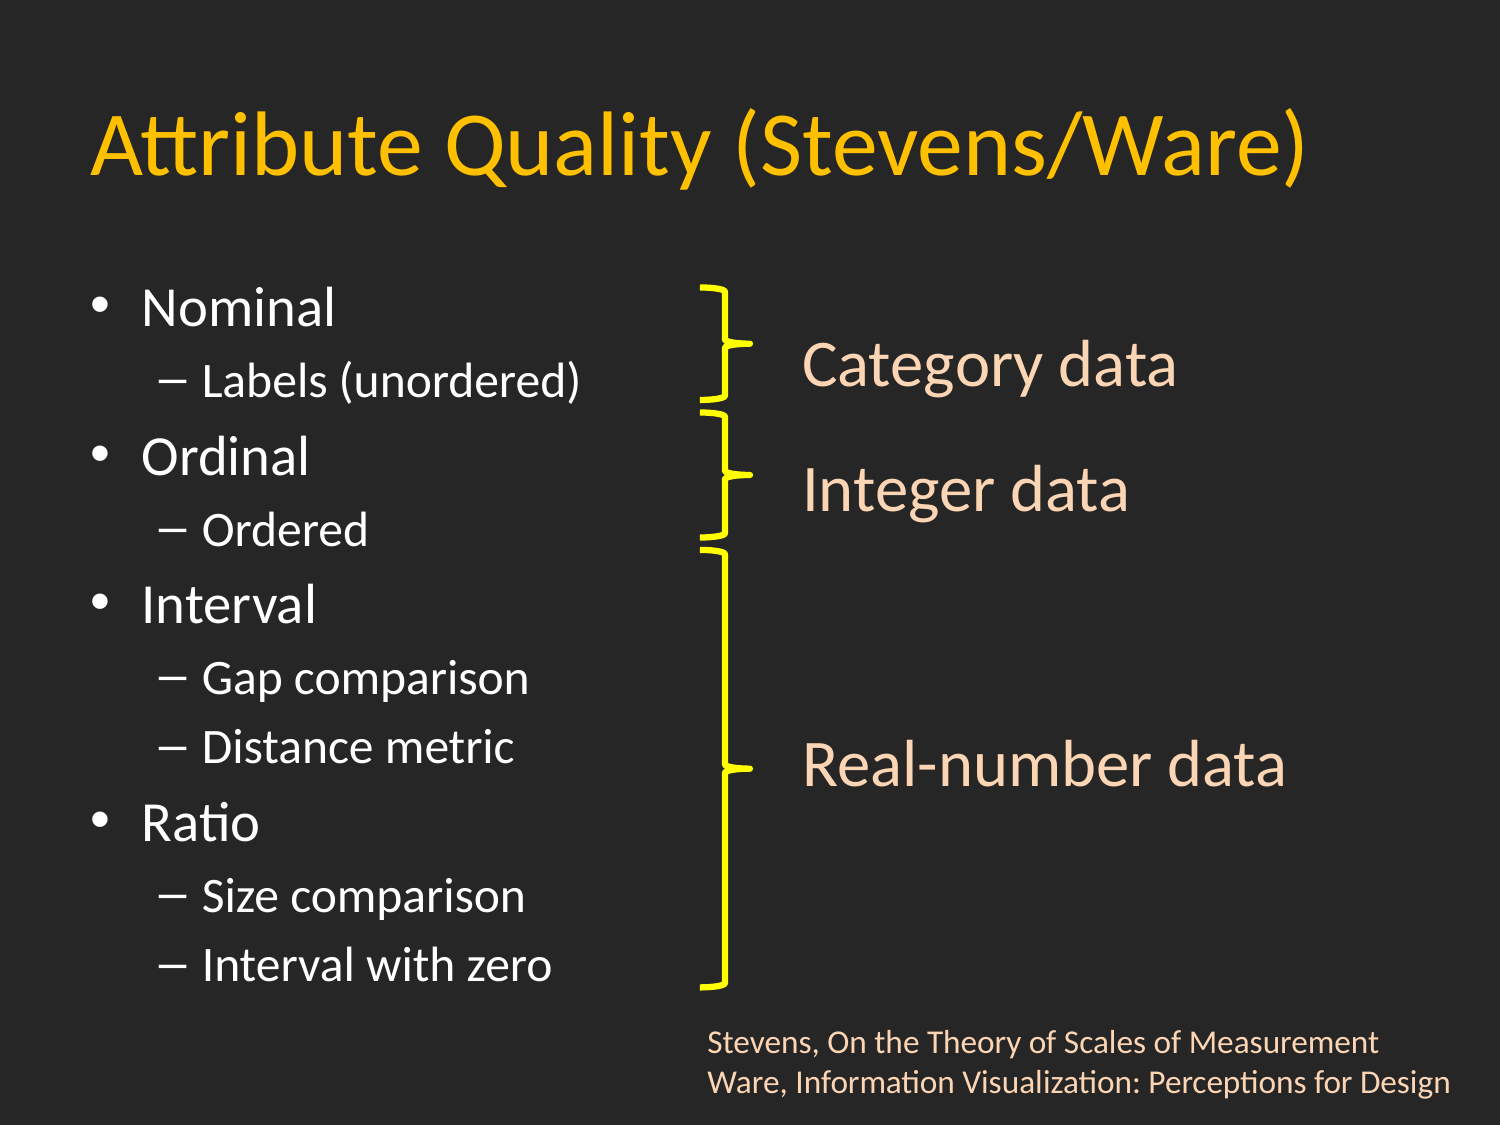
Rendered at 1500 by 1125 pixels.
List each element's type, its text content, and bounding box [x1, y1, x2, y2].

list Nominal Labels (unordered) Ordinal Ordered Interval Gap comparison Distance metric Ratio Size comparison Interval with zero [75, 262, 1425, 1005]
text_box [699, 287, 1326, 988]
title Attribute Quality (Stevens/Ware) [75, 45, 1425, 233]
text_box Stevens, On the Theory of Scales of Measurement Ware, Information Visualization: Perceptions for Design [692, 1012, 1467, 1107]
